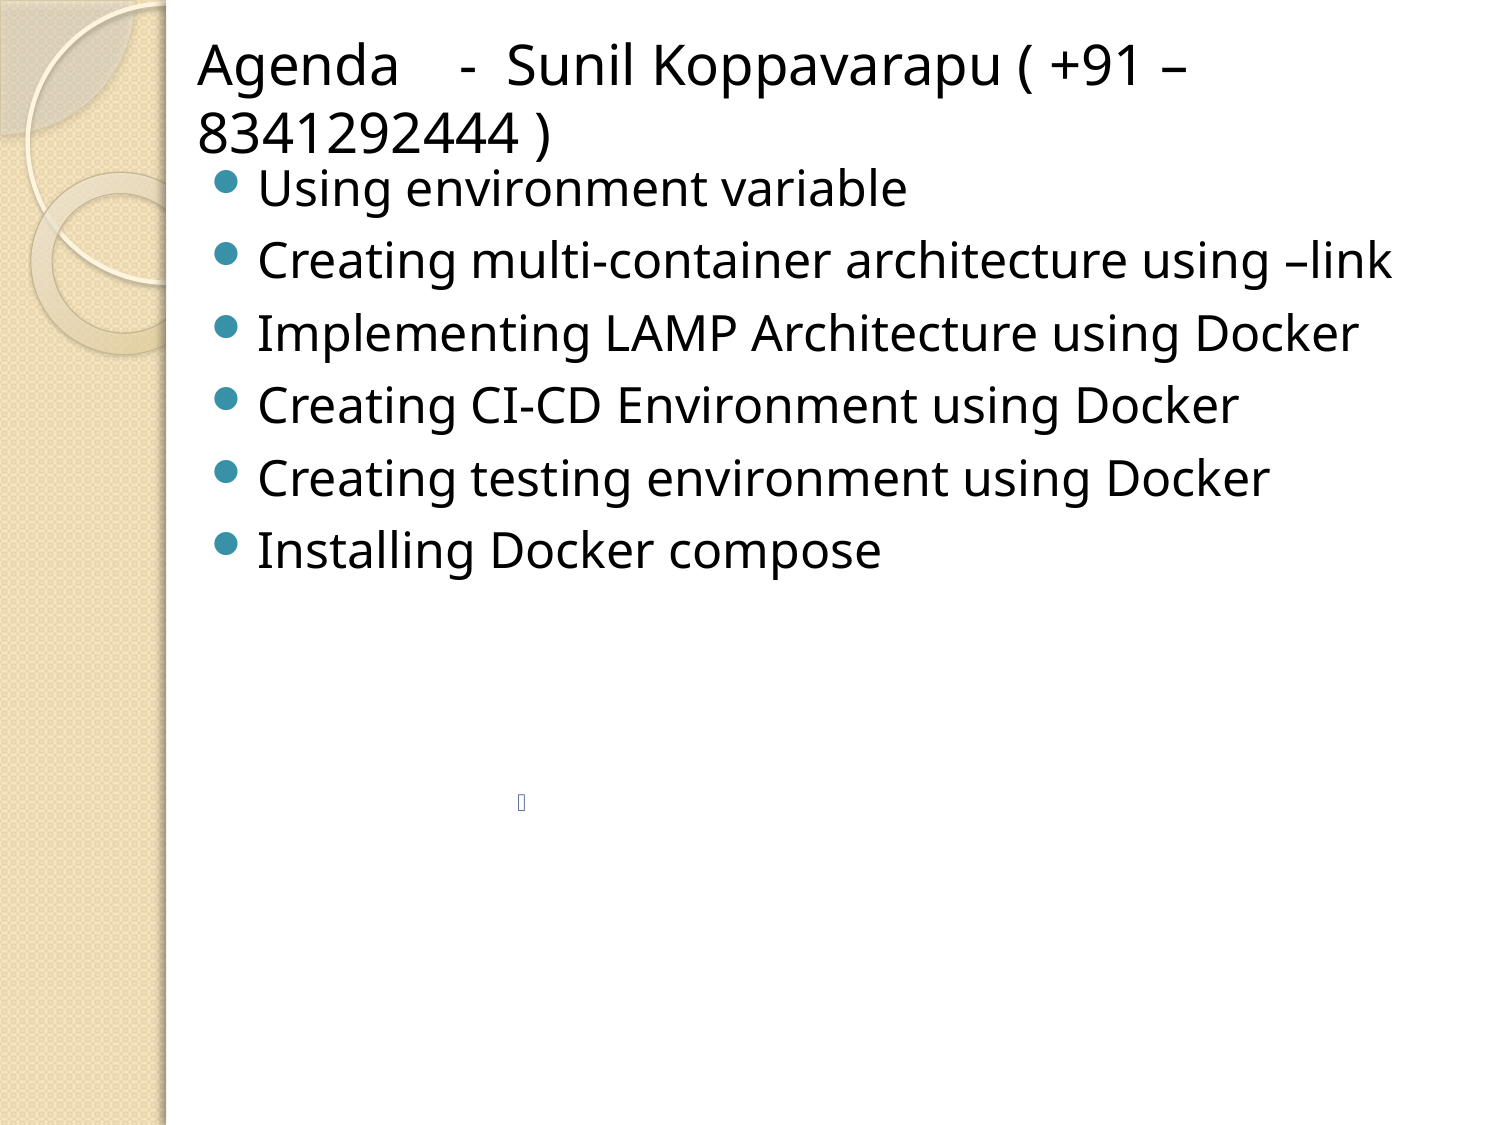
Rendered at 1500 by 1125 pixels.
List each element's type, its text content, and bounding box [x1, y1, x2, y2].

list Using environment variable Creating multi-container architecture using –link Implementing LAMP Architecture using Docker Creating CI-CD Environment using Docker Creating testing environment using Docker Installing Docker compose [183, 149, 1425, 986]
title Agenda - Sunil Koppavarapu ( +91 – 8341292444 ) [183, 45, 1425, 149]
